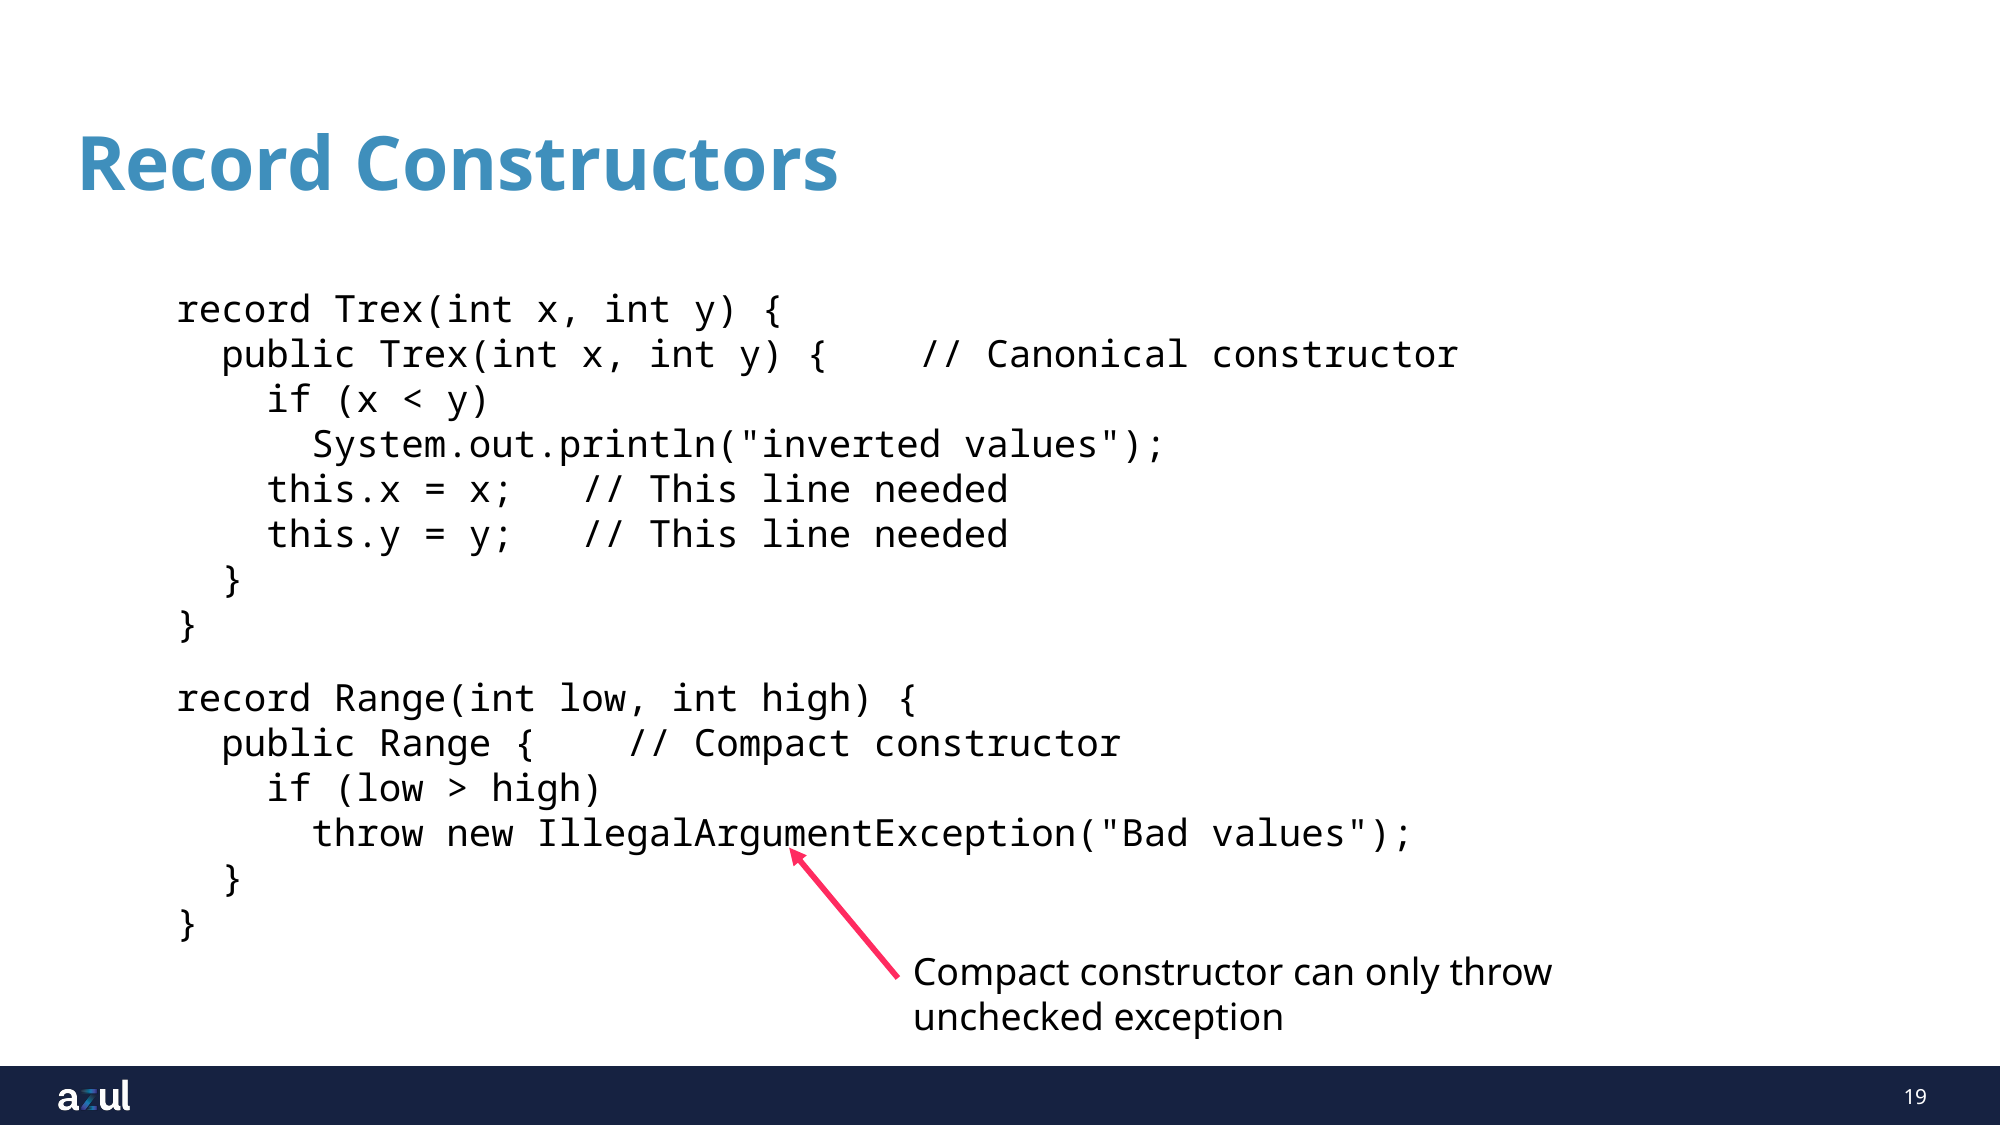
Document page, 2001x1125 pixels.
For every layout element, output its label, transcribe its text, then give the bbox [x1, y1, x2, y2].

picture [57, 1079, 131, 1111]
text_box Compact constructor can only throw unchecked exception [898, 940, 1574, 1046]
title Record Constructors [61, 55, 1942, 278]
text_box record Trex(int x, int y) { public Trex(int x, int y) { // Canonical constructor if (x < y) System.out.println("inverted values"); this.x = x; // This line needed this.y = y; // This line needed } } [161, 277, 1720, 652]
text_box record Range(int low, int high) { public Range { // Compact constructor if (low > high) throw new IllegalArgumentException("Bad values"); } } [161, 666, 1639, 951]
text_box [789, 847, 898, 978]
